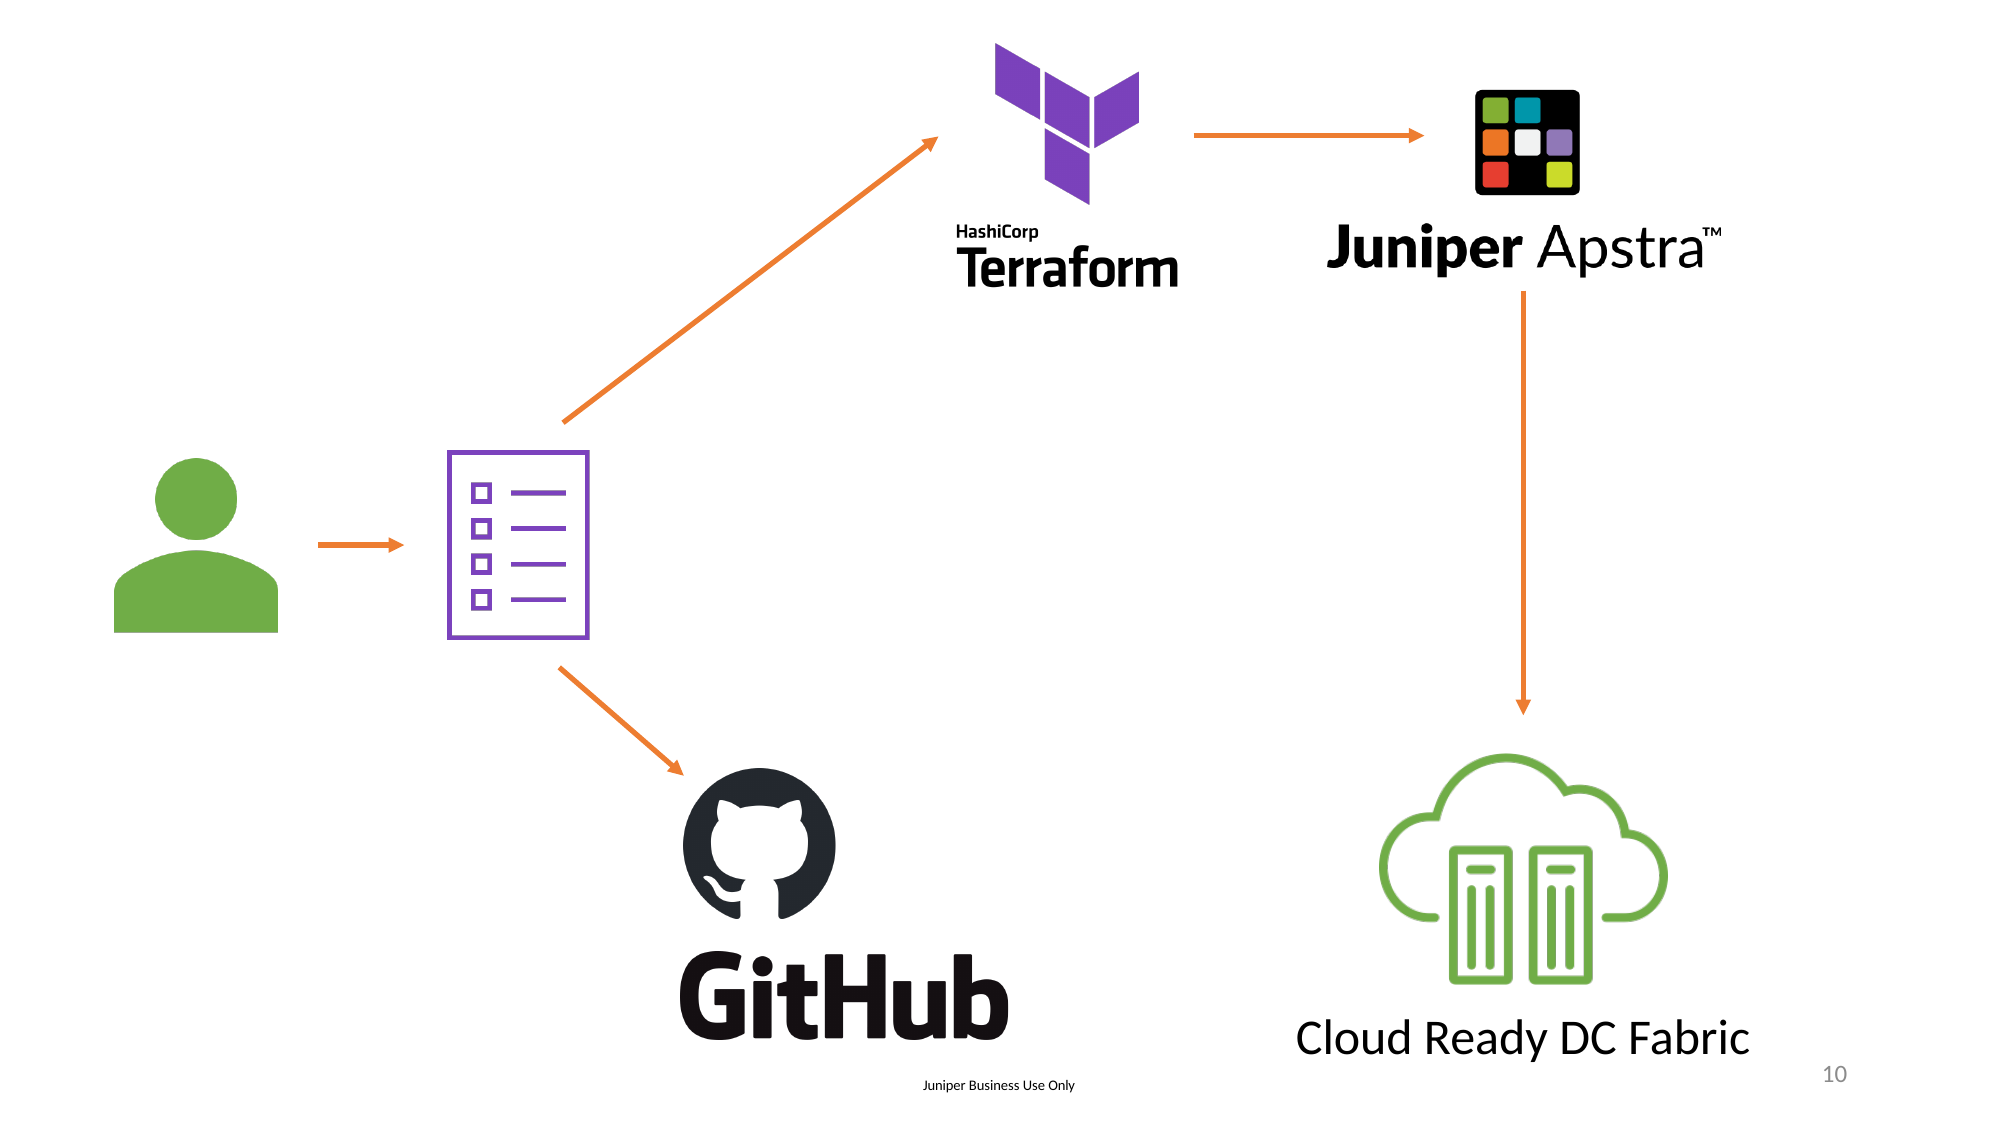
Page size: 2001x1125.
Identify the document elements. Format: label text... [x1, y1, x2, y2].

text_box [559, 667, 684, 776]
picture [927, 17, 1207, 312]
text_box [562, 136, 939, 423]
picture [73, 422, 319, 668]
picture [654, 768, 1034, 1075]
picture [404, 431, 632, 659]
slide_number 10 [1412, 1042, 1863, 1103]
picture [1327, 89, 1721, 278]
picture [1379, 753, 1668, 985]
text_box Cloud Ready DC Fabric [1281, 997, 1766, 1073]
